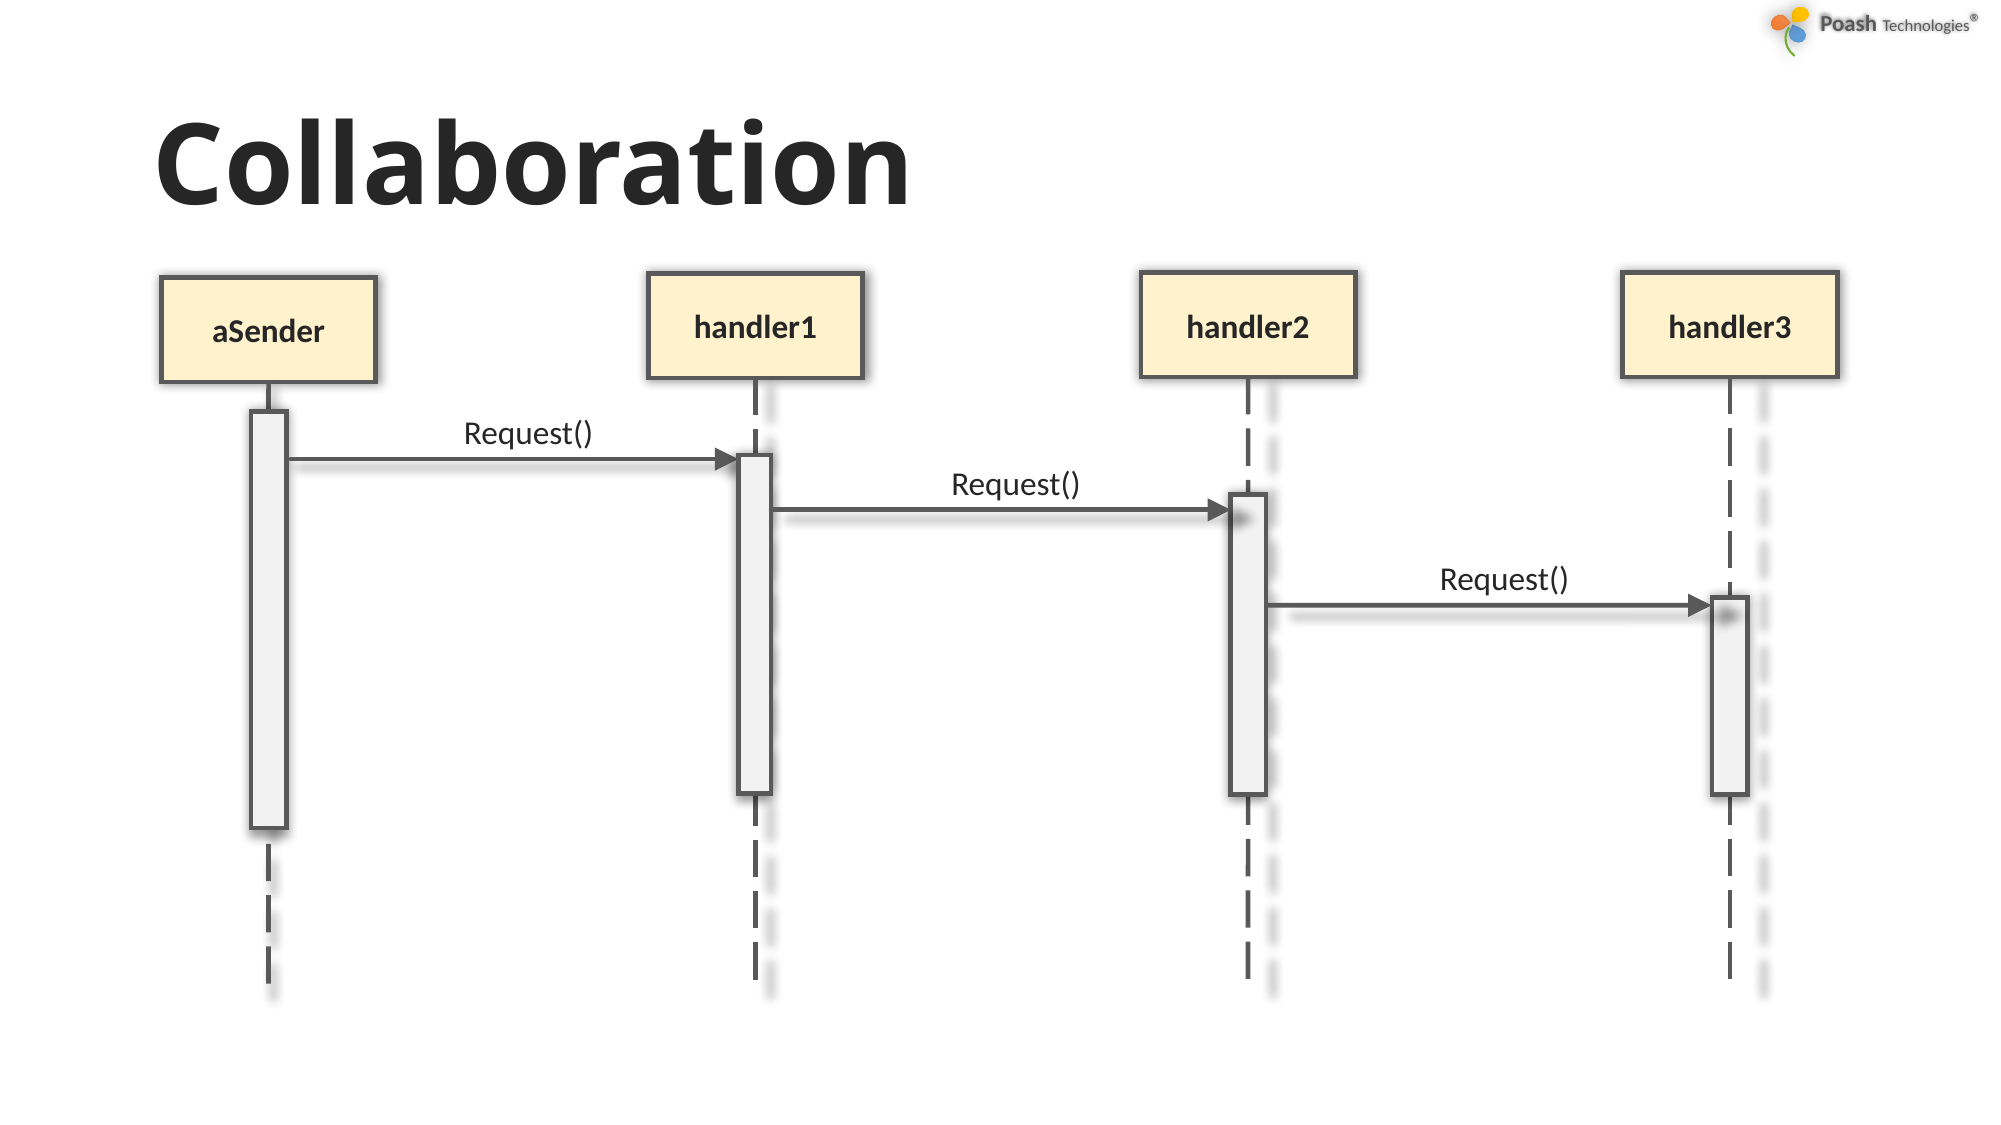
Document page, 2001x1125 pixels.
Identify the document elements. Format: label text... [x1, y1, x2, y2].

title Collaboration [137, 59, 1863, 278]
text_box Request() [936, 454, 1096, 509]
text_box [161, 277, 376, 994]
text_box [648, 273, 863, 990]
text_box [1140, 272, 1356, 989]
text_box Request() [1425, 549, 1585, 605]
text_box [1622, 272, 1838, 989]
text_box Request() [449, 403, 609, 459]
